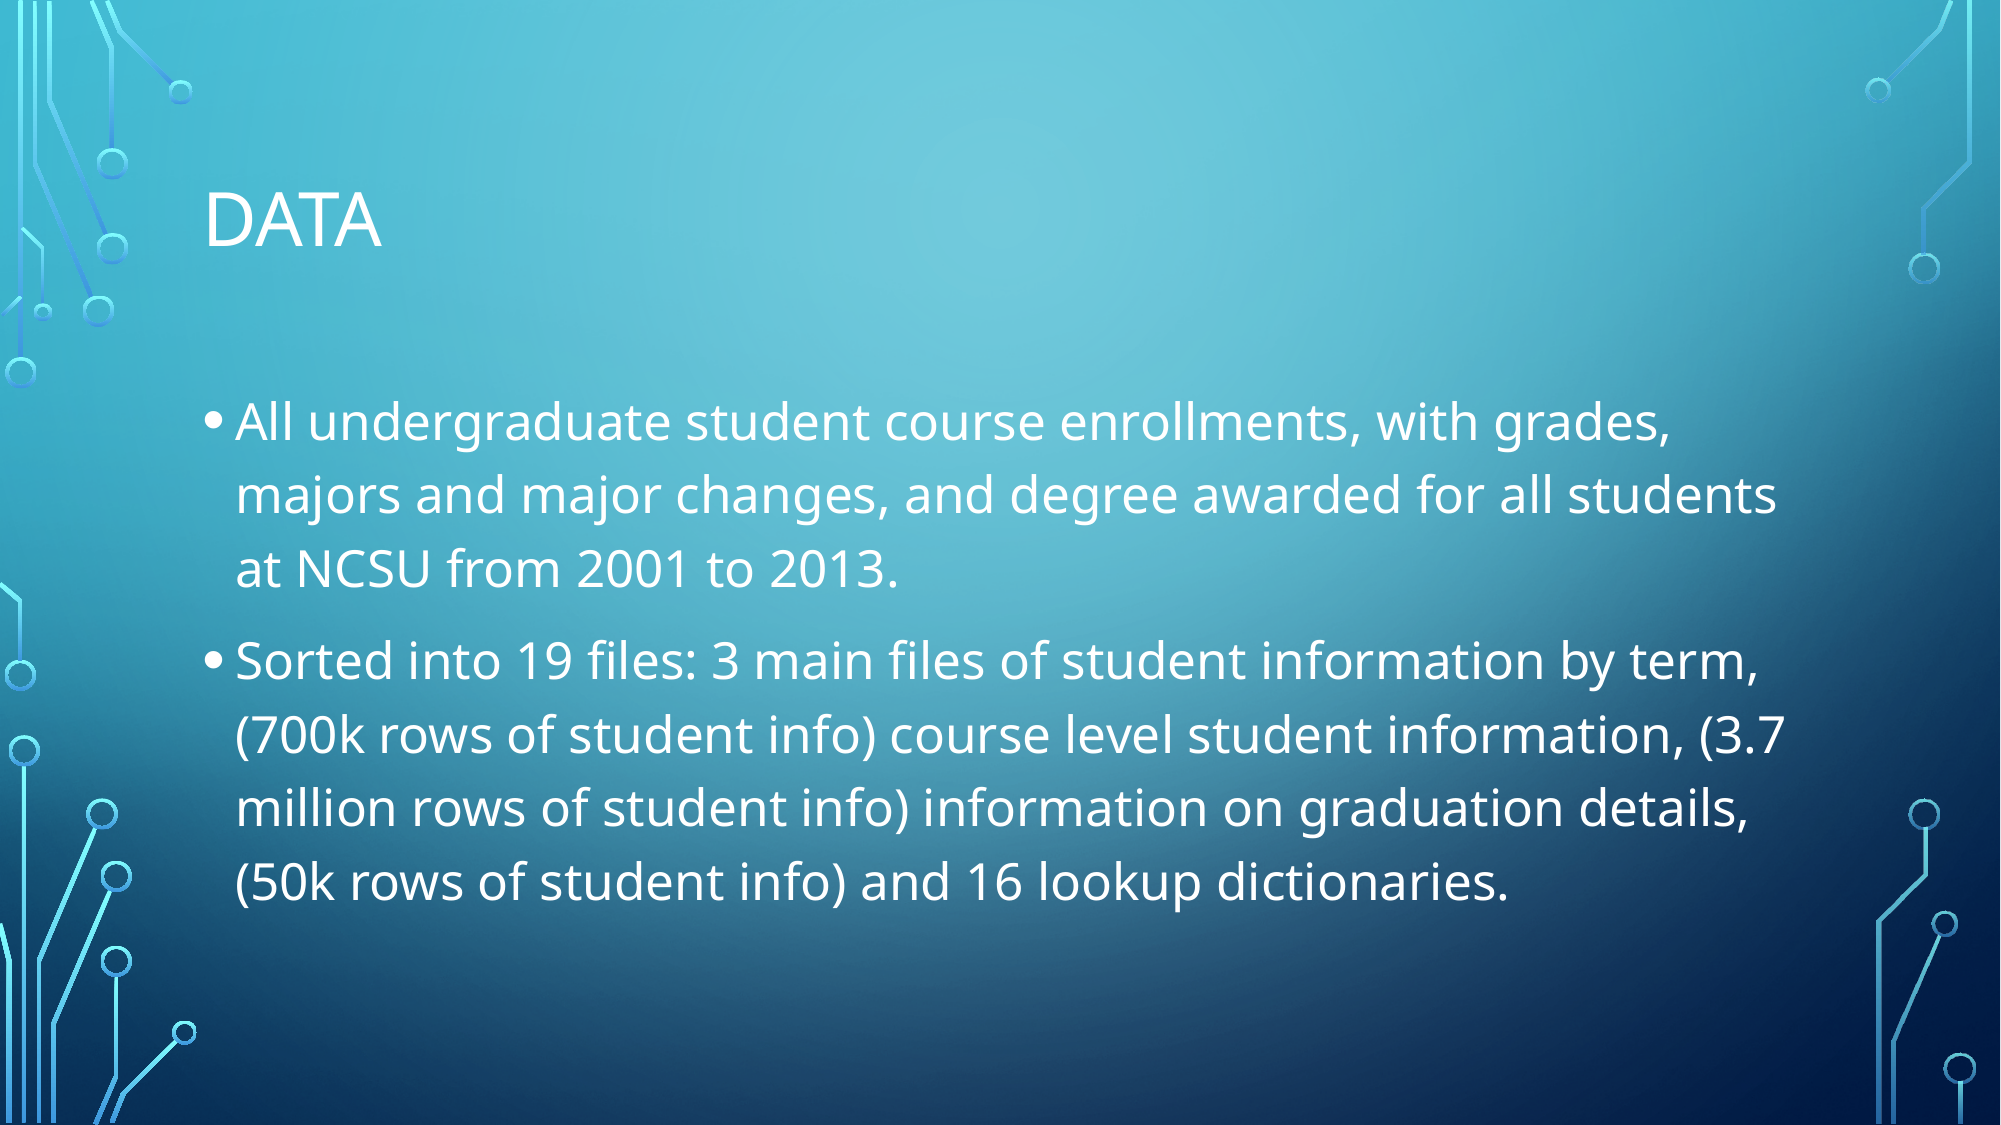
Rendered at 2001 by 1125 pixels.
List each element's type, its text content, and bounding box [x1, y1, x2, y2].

list All undergraduate student course enrollments, with grades, majors and major changes, and degree awarded for all students at NCSU from 2001 to 2013. Sorted into 19 files: 3 main files of student information by term, (700k rows of student info) course level student information, (3.7 million rows of student info) information on graduation details, (50k rows of student info) and 16 lookup dictionaries. [187, 369, 1813, 950]
title data [187, 101, 1813, 344]
